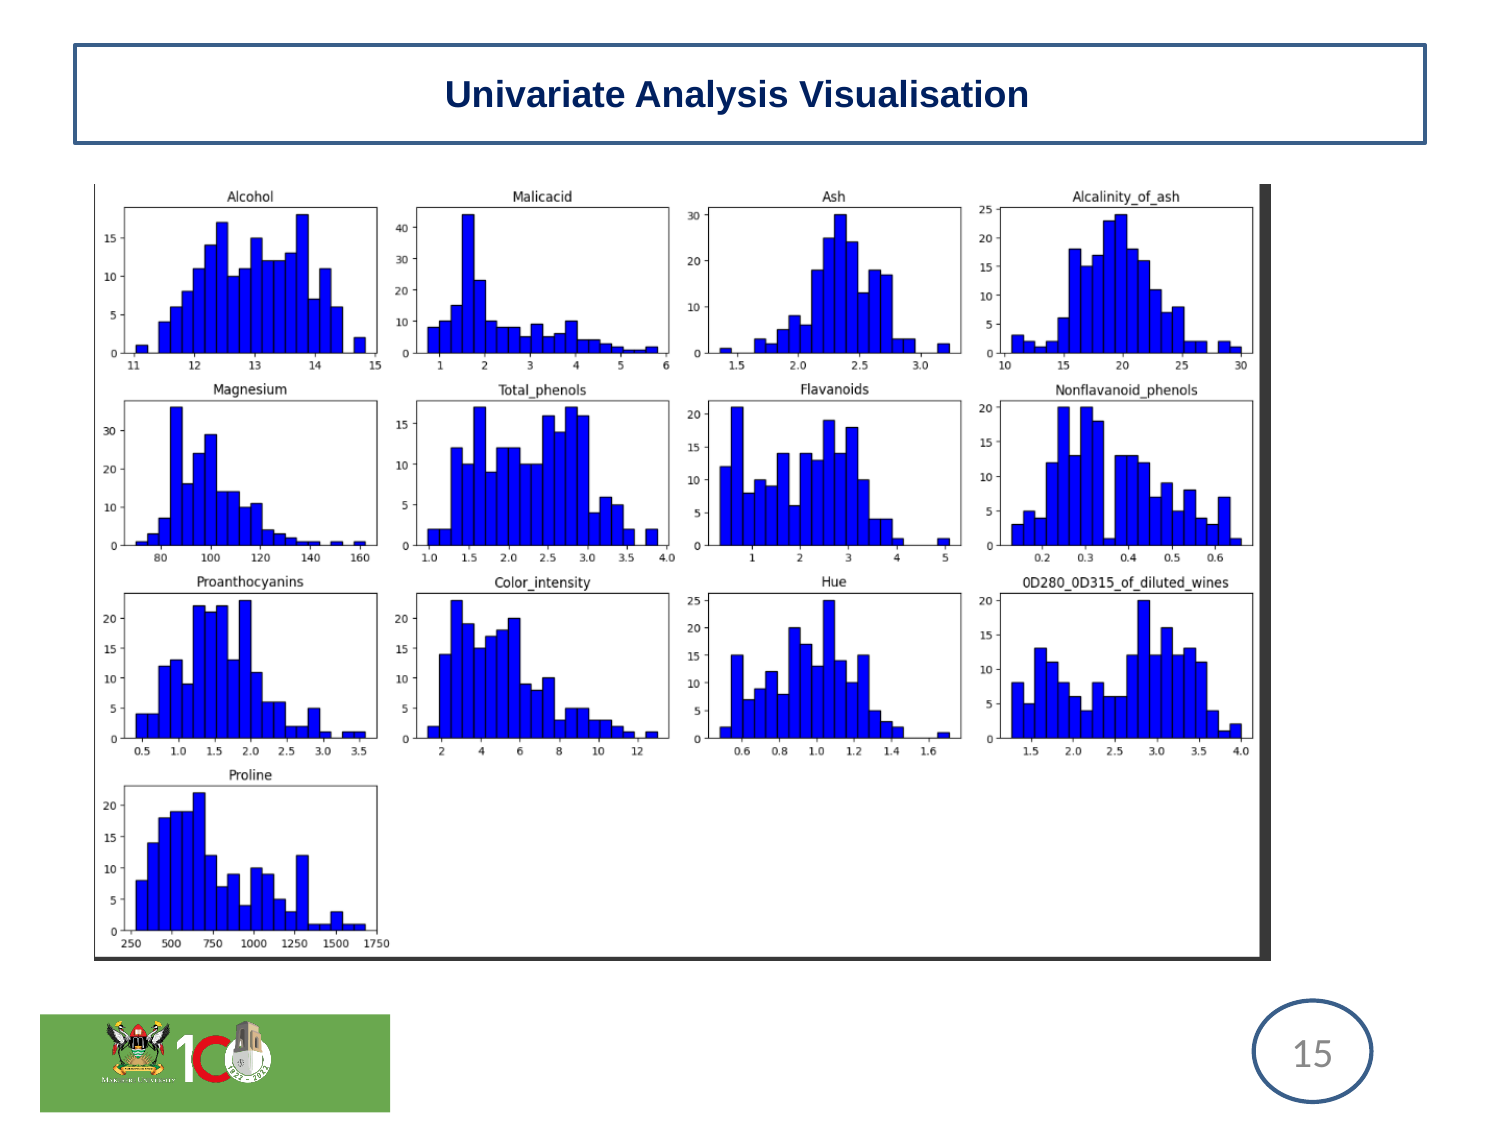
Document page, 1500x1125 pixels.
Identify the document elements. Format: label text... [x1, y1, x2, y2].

title Univariate Analysis Visualisation [75, 62, 1400, 124]
picture [94, 183, 1271, 961]
picture [99, 1017, 279, 1086]
